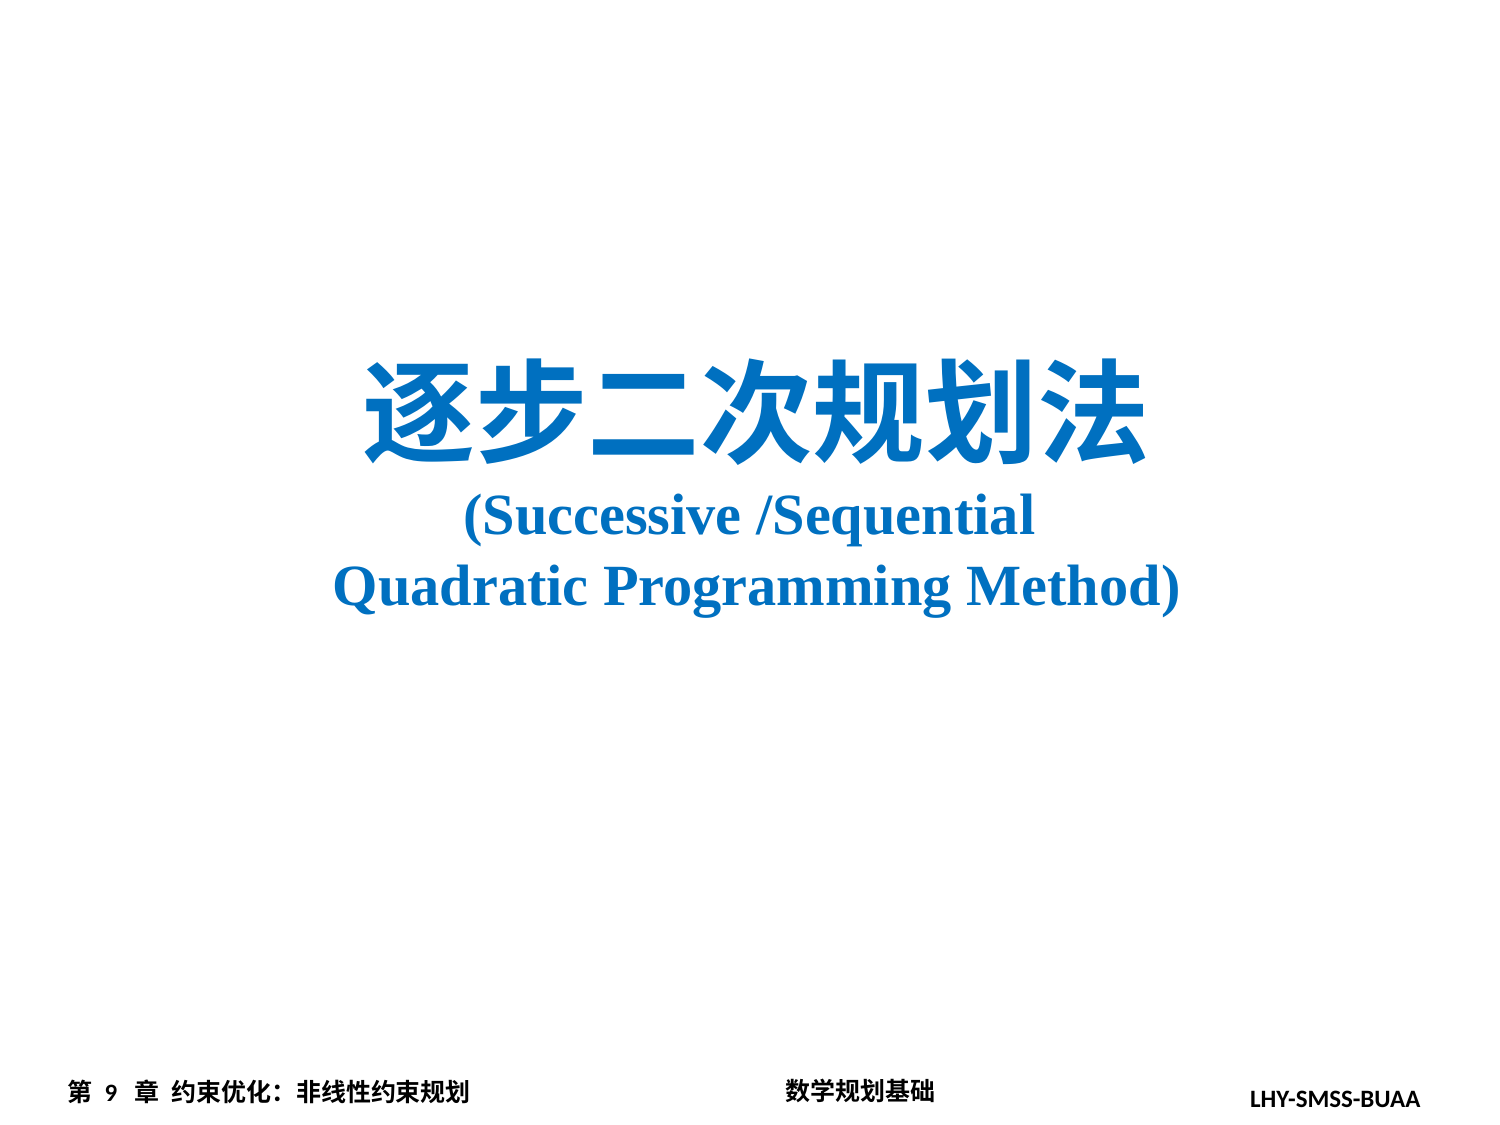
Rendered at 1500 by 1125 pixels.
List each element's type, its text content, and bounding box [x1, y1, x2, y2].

text_box 逐步二次规划法 (Successive /Sequential Quadratic Programming Method) [169, 334, 1345, 624]
